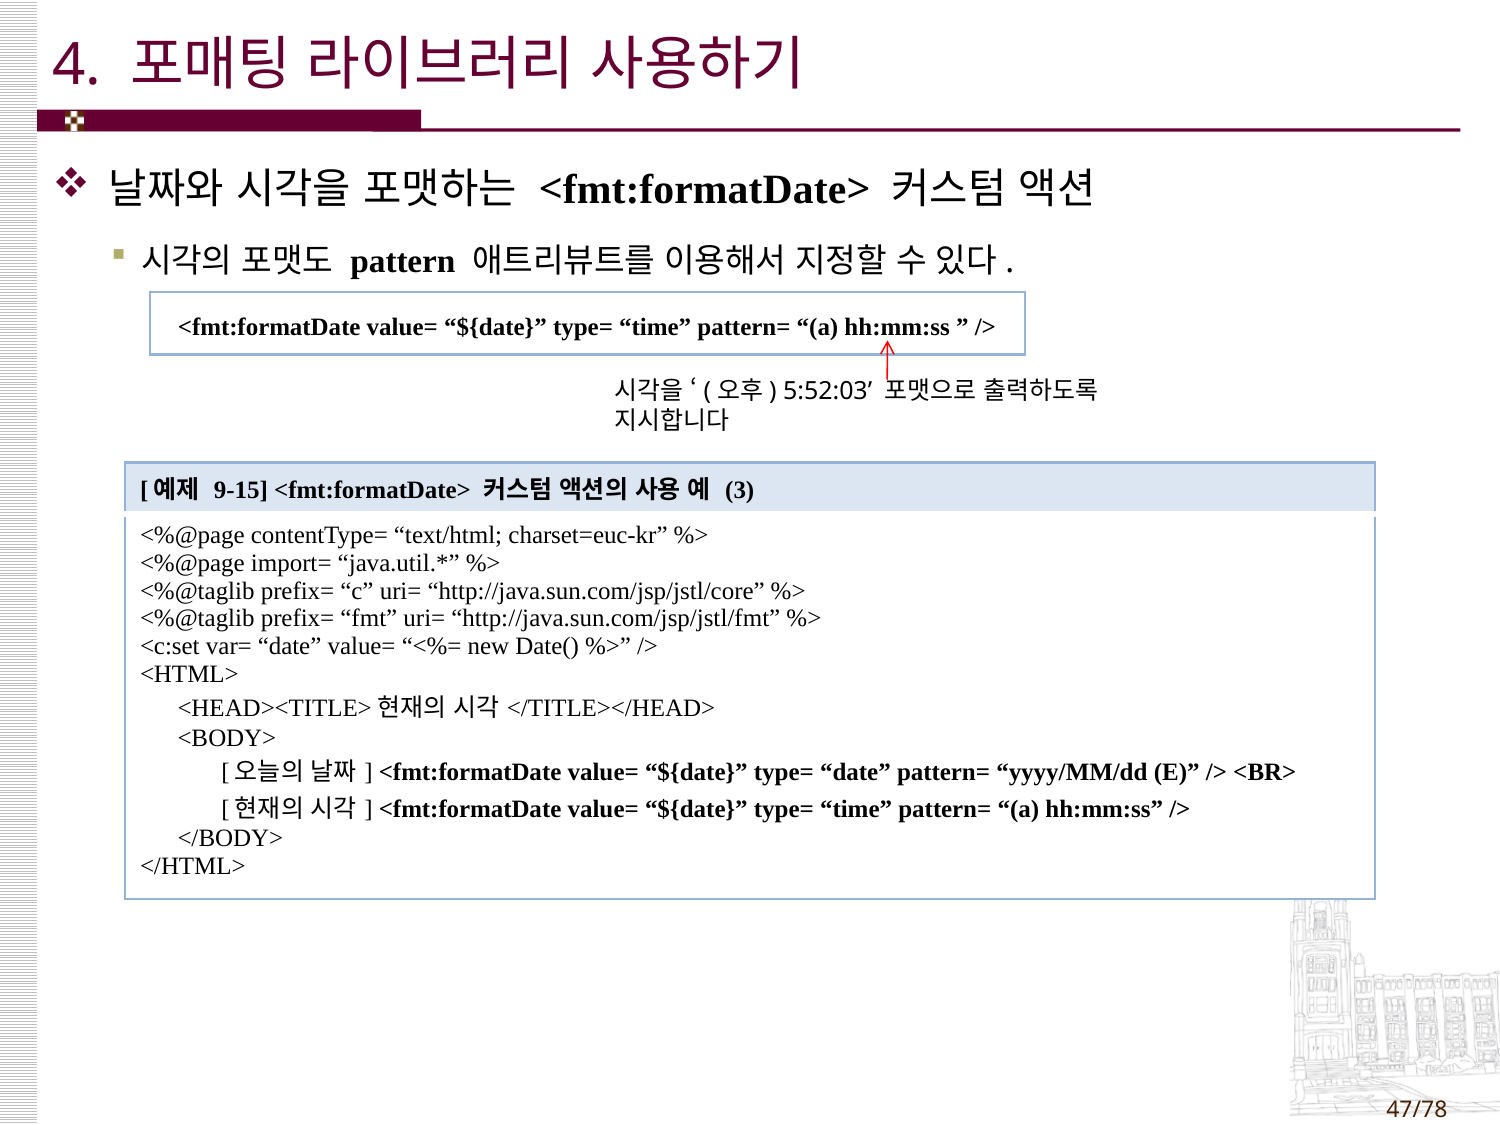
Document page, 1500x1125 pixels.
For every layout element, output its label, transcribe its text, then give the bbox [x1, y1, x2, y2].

table_header [예제 9-15] <fmt:formatDate> 커스텀 액션의 사용 예 (3) [126, 464, 1374, 511]
picture [65, 111, 84, 131]
picture [1290, 874, 1500, 1125]
table_header <fmt:formatDate value= “${date}” type= “time” pattern= “(a) hh:mm:ss ” /> [151, 293, 1024, 353]
text_box 시각을 ‘(오후) 5:52:03’ 포맷으로 출력하도록 지시합니다 [598, 377, 1214, 431]
title 4. 포매팅 라이브러리 사용하기 [36, 13, 1426, 109]
list 날짜와 시각을 포맷하는 <fmt:formatDate> 커스텀 액션 시각의 포맷도 pattern 애트리뷰트를 이용해서 지정할 수 있다. [37, 154, 1463, 1093]
table_cell <%@page contentType= “text/html; charset=euc-kr” %> <%@page import= “java.util.*” %> <%@taglib prefix= “c” uri= “http://java.sun.com/jsp/jstl/core” %> <%@taglib prefix= “fmt” uri= “http://java.sun.com/jsp/jstl/fmt” %> <c:set var= “date” value= “<%= new Date() %>” /> <HTML> <HEAD><TITLE>현재의 시각</TITLE></HEAD> <BODY> [오늘의 날짜] <fmt:formatDate value= “${date}” type= “date” pattern= “yyyy/MM/dd (E)” /> <BR> [현재의 시각] <fmt:formatDate value= “${date}” type= “time” pattern= “(a) hh:mm:ss” /> </BODY> </HTML> [126, 517, 1374, 898]
